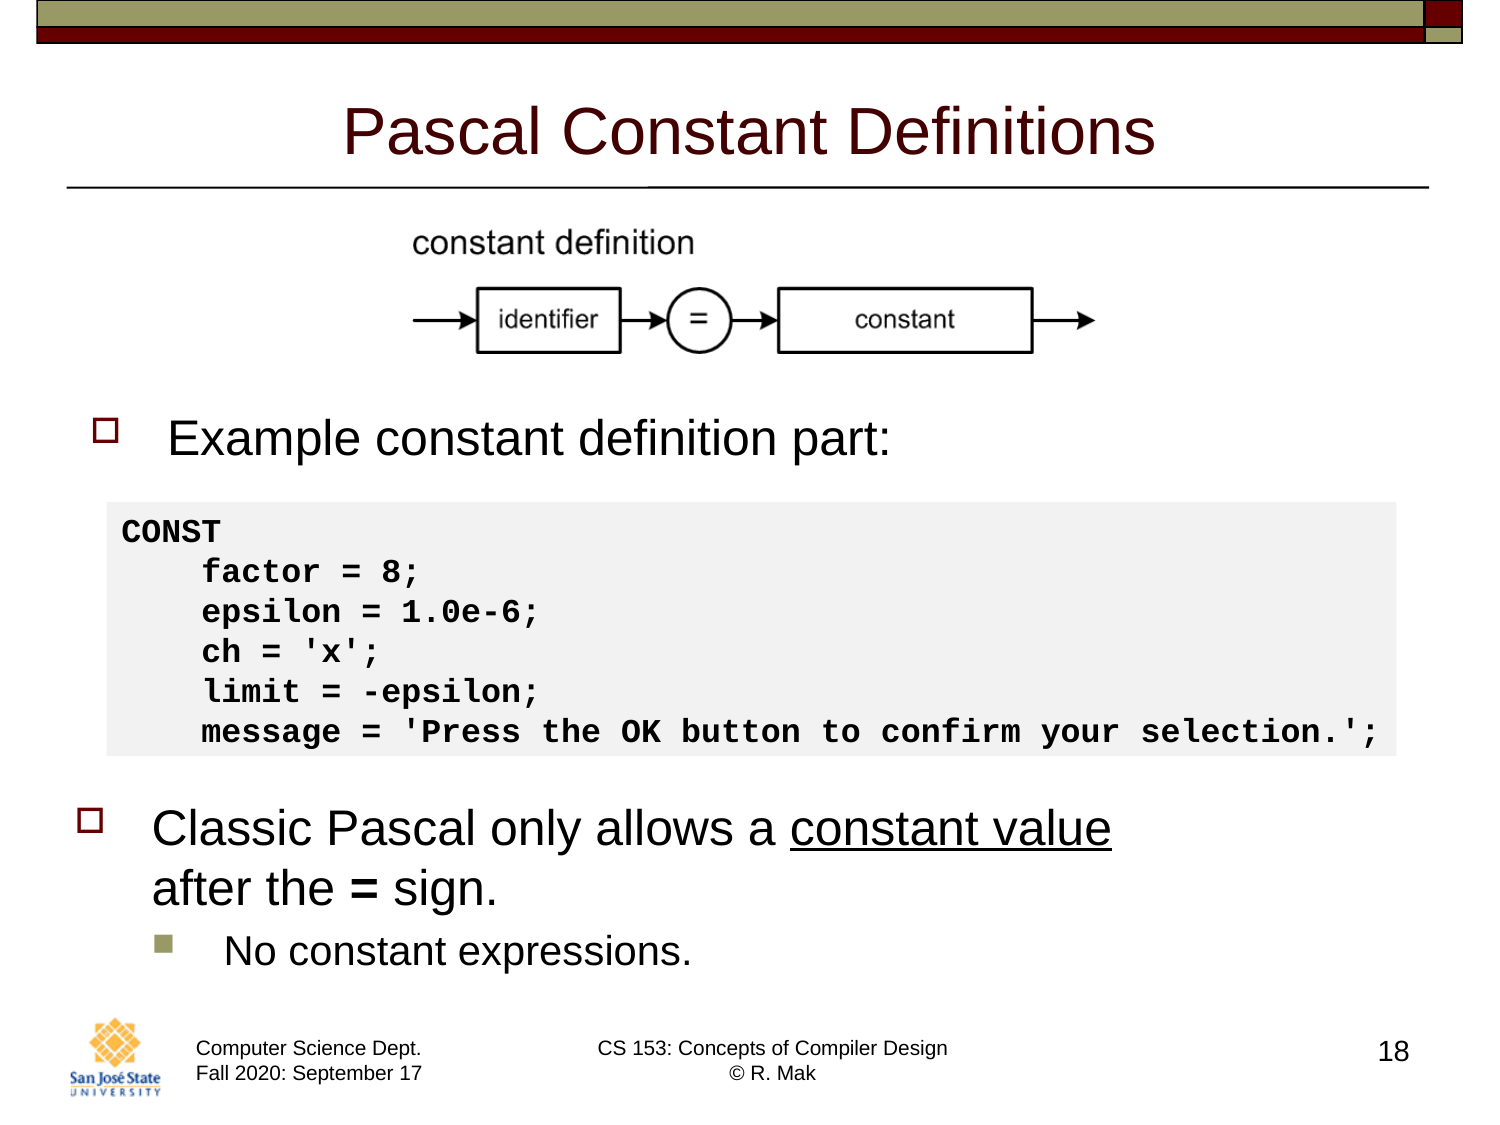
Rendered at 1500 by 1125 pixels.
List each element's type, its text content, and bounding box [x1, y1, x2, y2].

title Pascal Constant Definitions [75, 67, 1425, 175]
picture [60, 1012, 166, 1112]
text_box CONST factor = 8; epsilon = 1.0e-6; ch = 'x'; limit = -epsilon; message = 'Press the OK button to confirm your selection.'; [106, 501, 1397, 757]
list Example constant definition part: [75, 397, 1425, 488]
text_box Classic Pascal only allows a constant value after the = sign. No constant expressions. [59, 787, 1410, 983]
picture [412, 217, 1096, 354]
slide_number 18 [1320, 1025, 1425, 1100]
